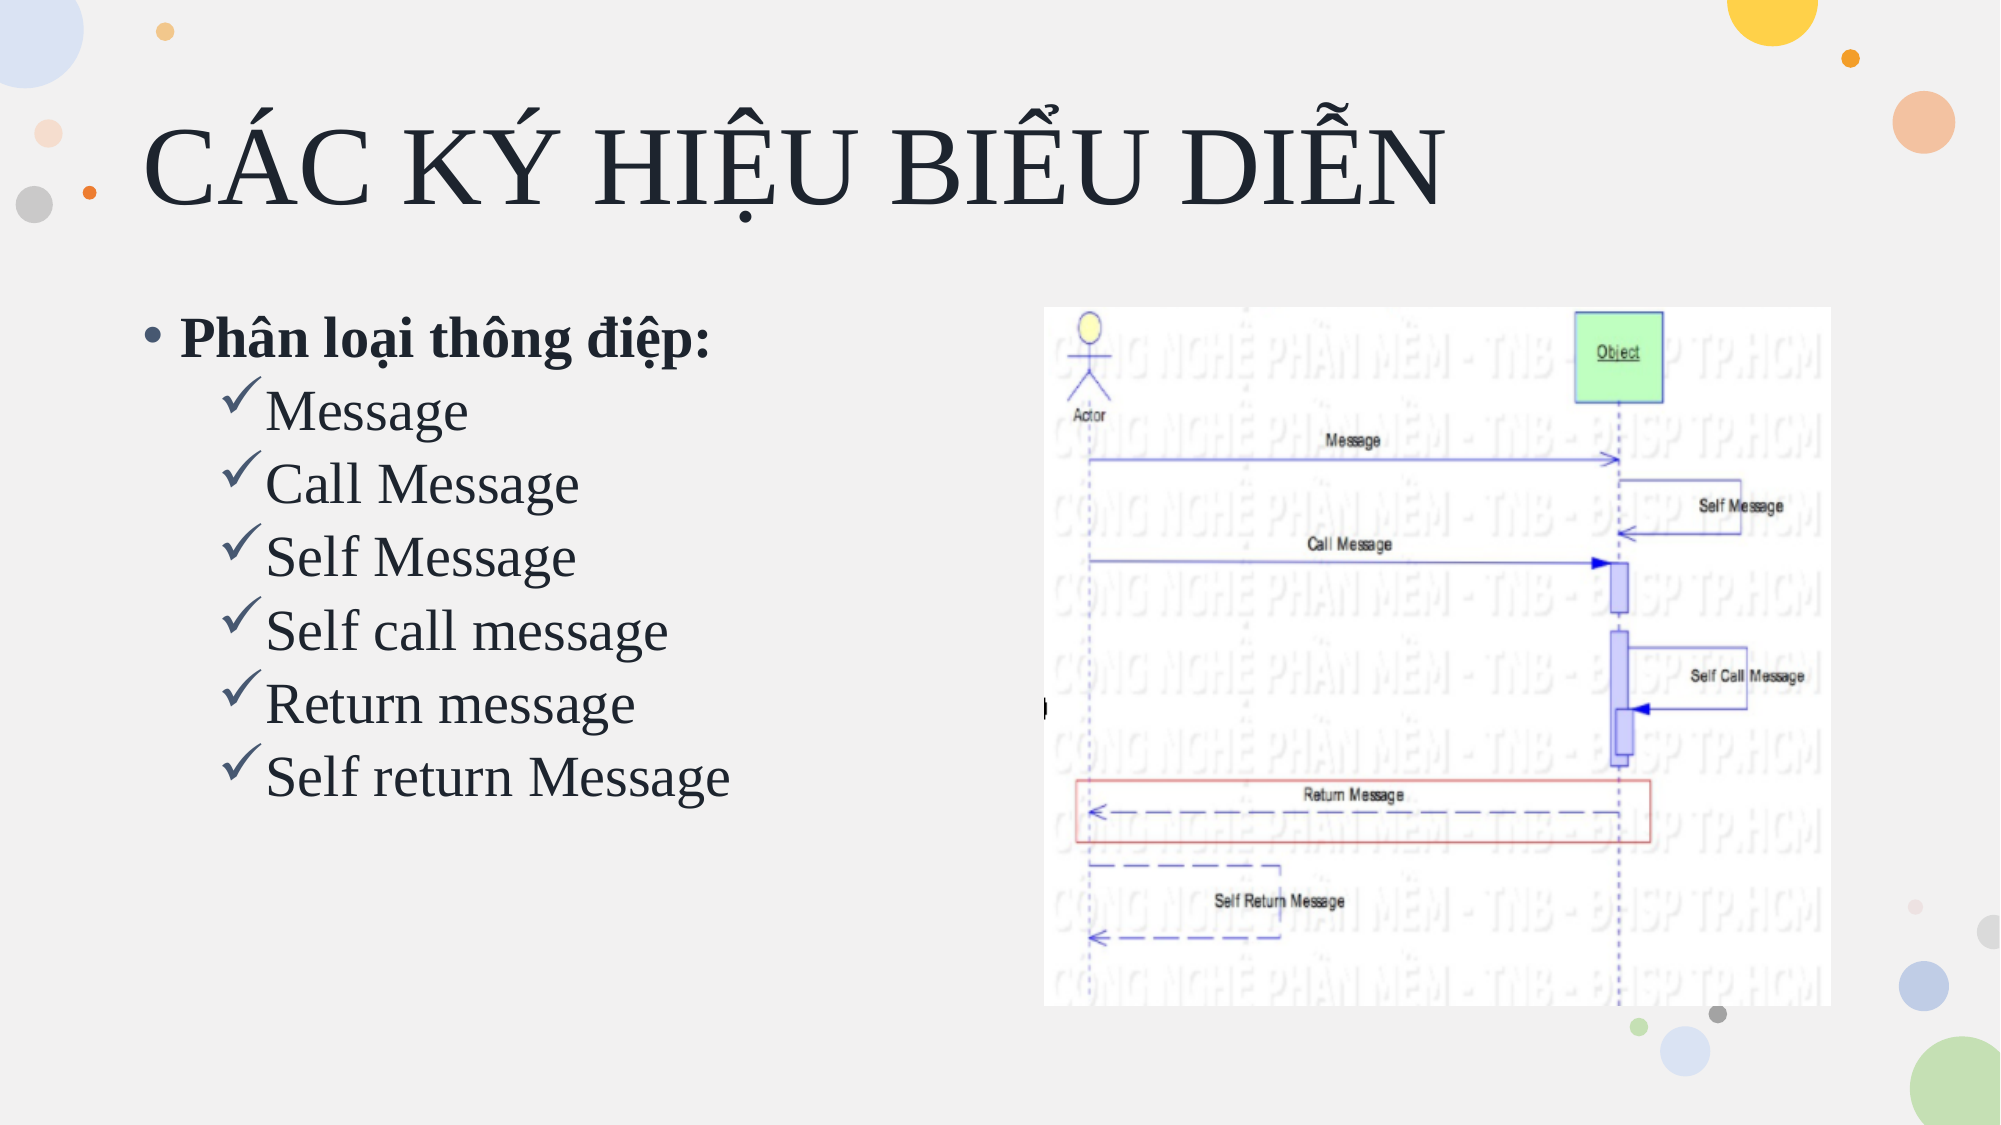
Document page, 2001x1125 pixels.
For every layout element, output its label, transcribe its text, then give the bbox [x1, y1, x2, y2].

list Phân loại thông điệp: Message Call Message Self Message Self call message Return message Self return Message [127, 299, 988, 1014]
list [1044, 307, 1831, 1006]
title CÁC KÝ HIỆU BIỂU DIỄN [127, 59, 1877, 278]
